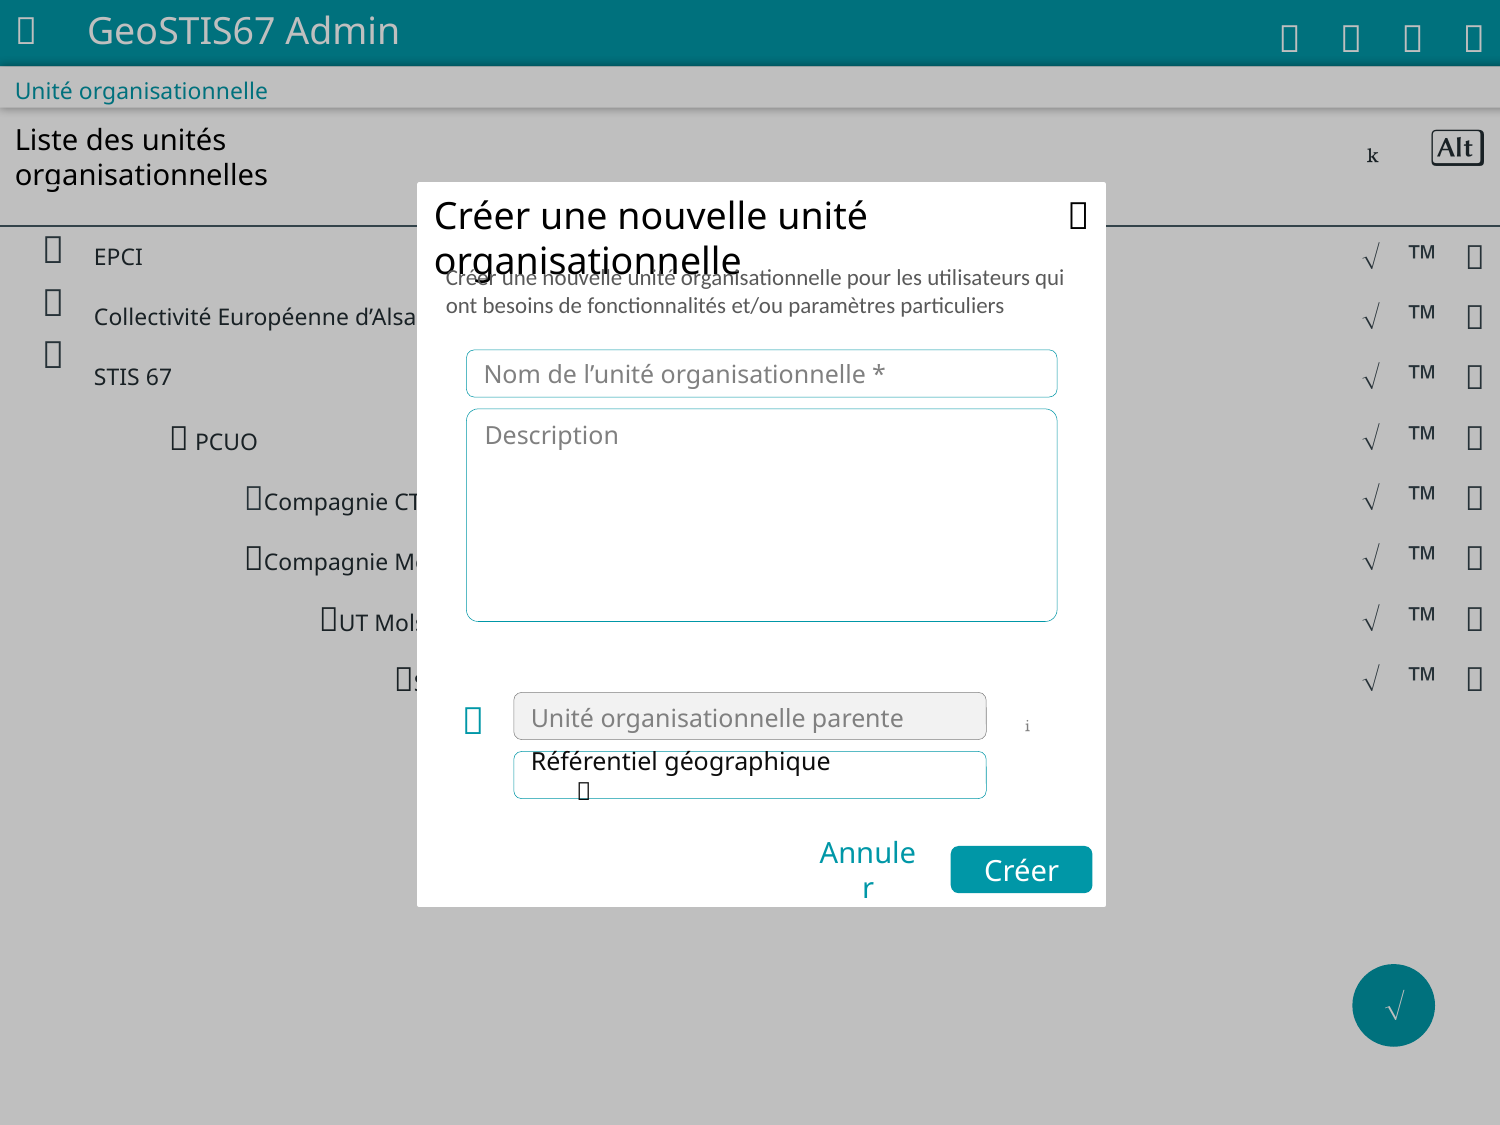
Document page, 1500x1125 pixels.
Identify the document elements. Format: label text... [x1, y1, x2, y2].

text_box Nom de l’unité organisationnelle * [464, 347, 1060, 400]
text_box Annuler [795, 843, 942, 896]
text_box  [447, 689, 495, 750]
text_box Créer une nouvelle unité organisationnelle [419, 184, 1081, 290]
text_box [417, 182, 1106, 907]
text_box Créer [948, 843, 1095, 896]
text_box Créer une nouvelle unité organisationnelle pour les utilisateurs qui ont besoins de fonctionnalités et/ou paramètres particuliers [431, 255, 1093, 325]
text_box Unité organisationnelle parente [511, 690, 989, 742]
text_box Référentiel géographique  [511, 749, 989, 801]
text_box [0, 0, 1500, 1125]
text_box  [1081, 184, 1105, 245]
text_box  [1009, 692, 1069, 743]
text_box Description [464, 406, 1060, 624]
